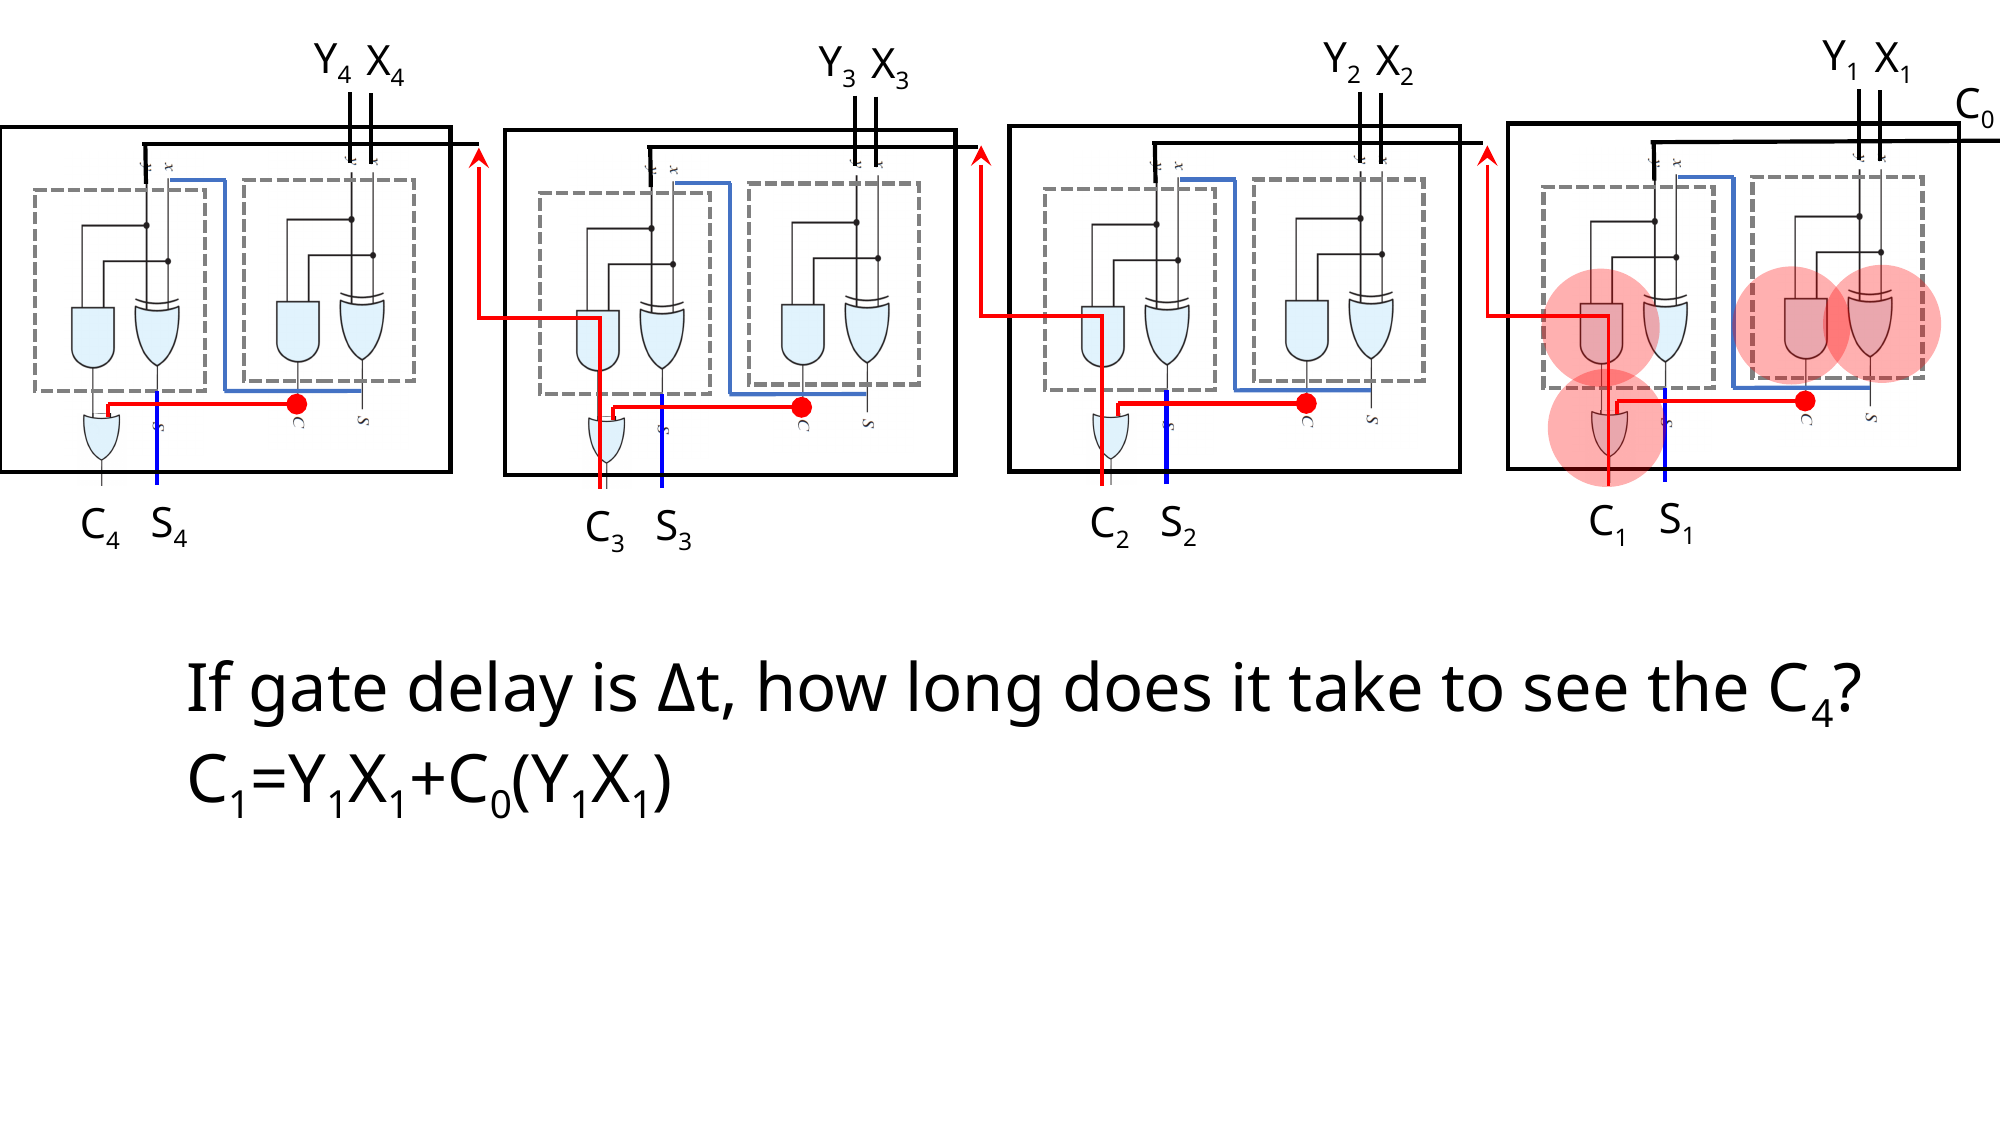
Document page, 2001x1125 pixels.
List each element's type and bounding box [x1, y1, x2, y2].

text_box [504, 27, 978, 559]
text_box [1377, 255, 1719, 377]
text_box [0, 24, 479, 556]
text_box [871, 255, 1213, 377]
text_box [1508, 21, 2000, 553]
text_box [368, 257, 710, 379]
text_box [1009, 23, 1483, 555]
